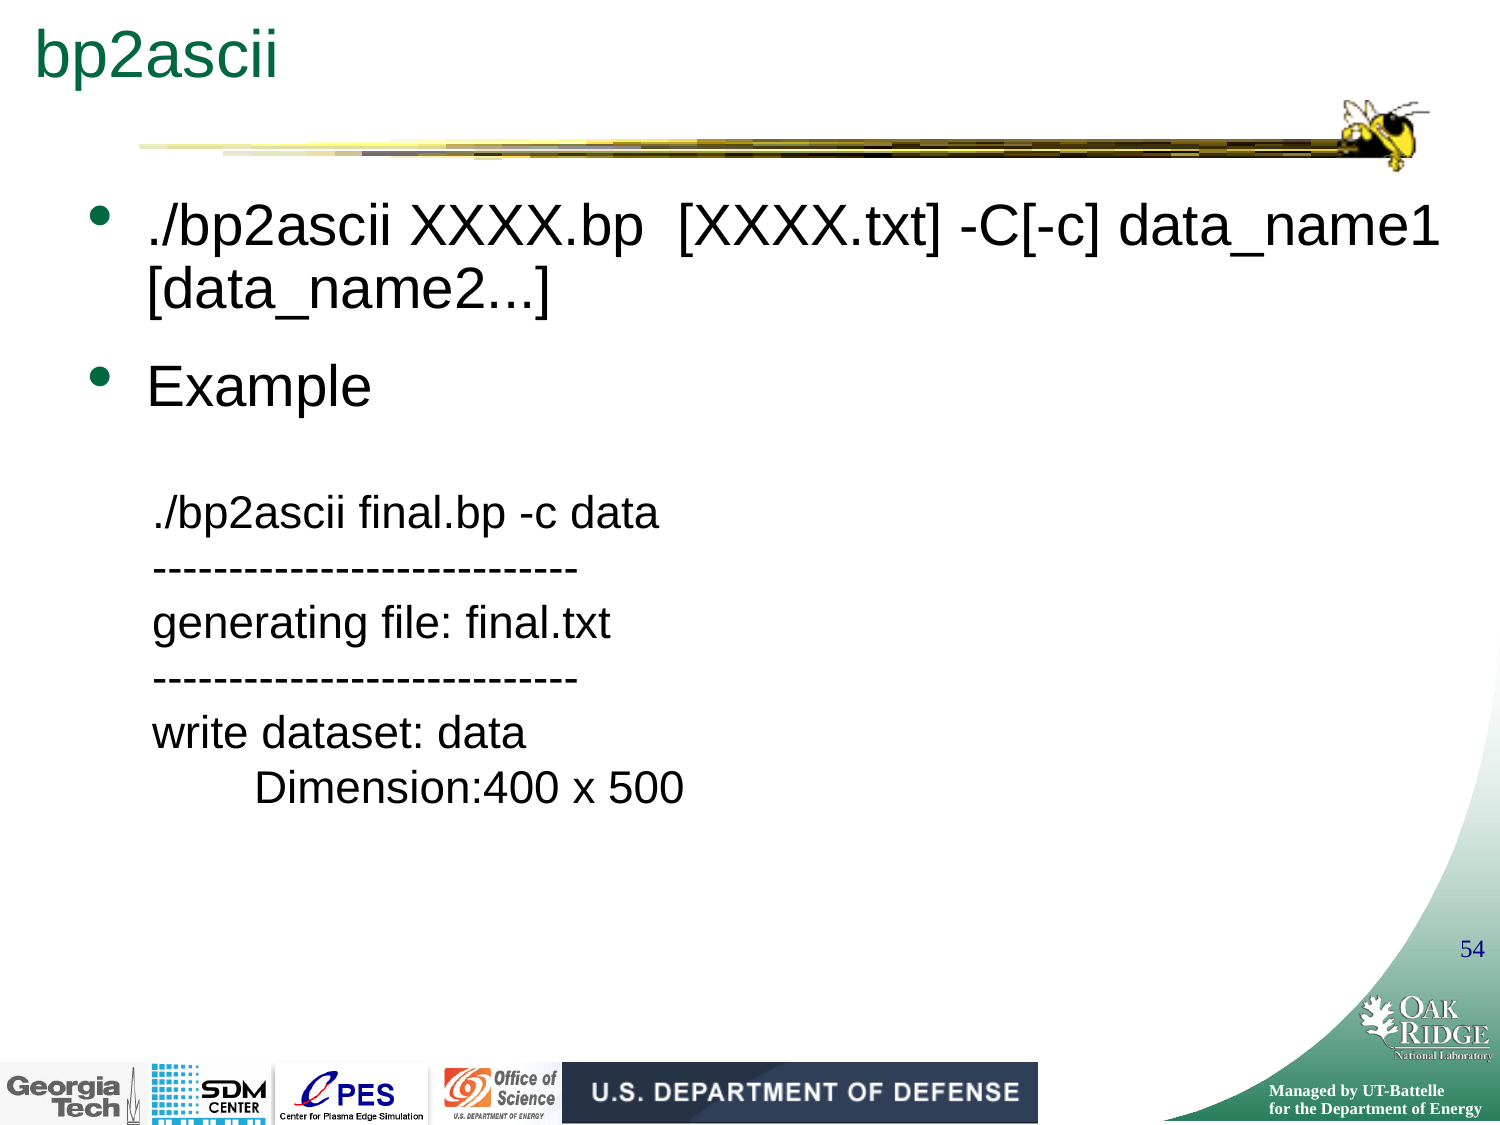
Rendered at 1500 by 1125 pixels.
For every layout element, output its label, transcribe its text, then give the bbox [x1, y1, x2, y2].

picture [112, 113, 1433, 175]
text_box ./bp2ascii final.bp -c data ---------------------------- generating file: final.txt ---------------------------- write dataset: data Dimension:400 x 500 [137, 474, 1263, 820]
picture [437, 1062, 1038, 1125]
list ./bp2ascii XXXX.bp [XXXX.txt] -C[-c] data_name1 [data_name2...] Example [74, 187, 1500, 601]
picture [150, 1062, 271, 1125]
title bp2ascii [19, 1, 1460, 113]
picture [1350, 987, 1500, 1066]
picture [0, 1062, 149, 1125]
picture [275, 1062, 428, 1125]
